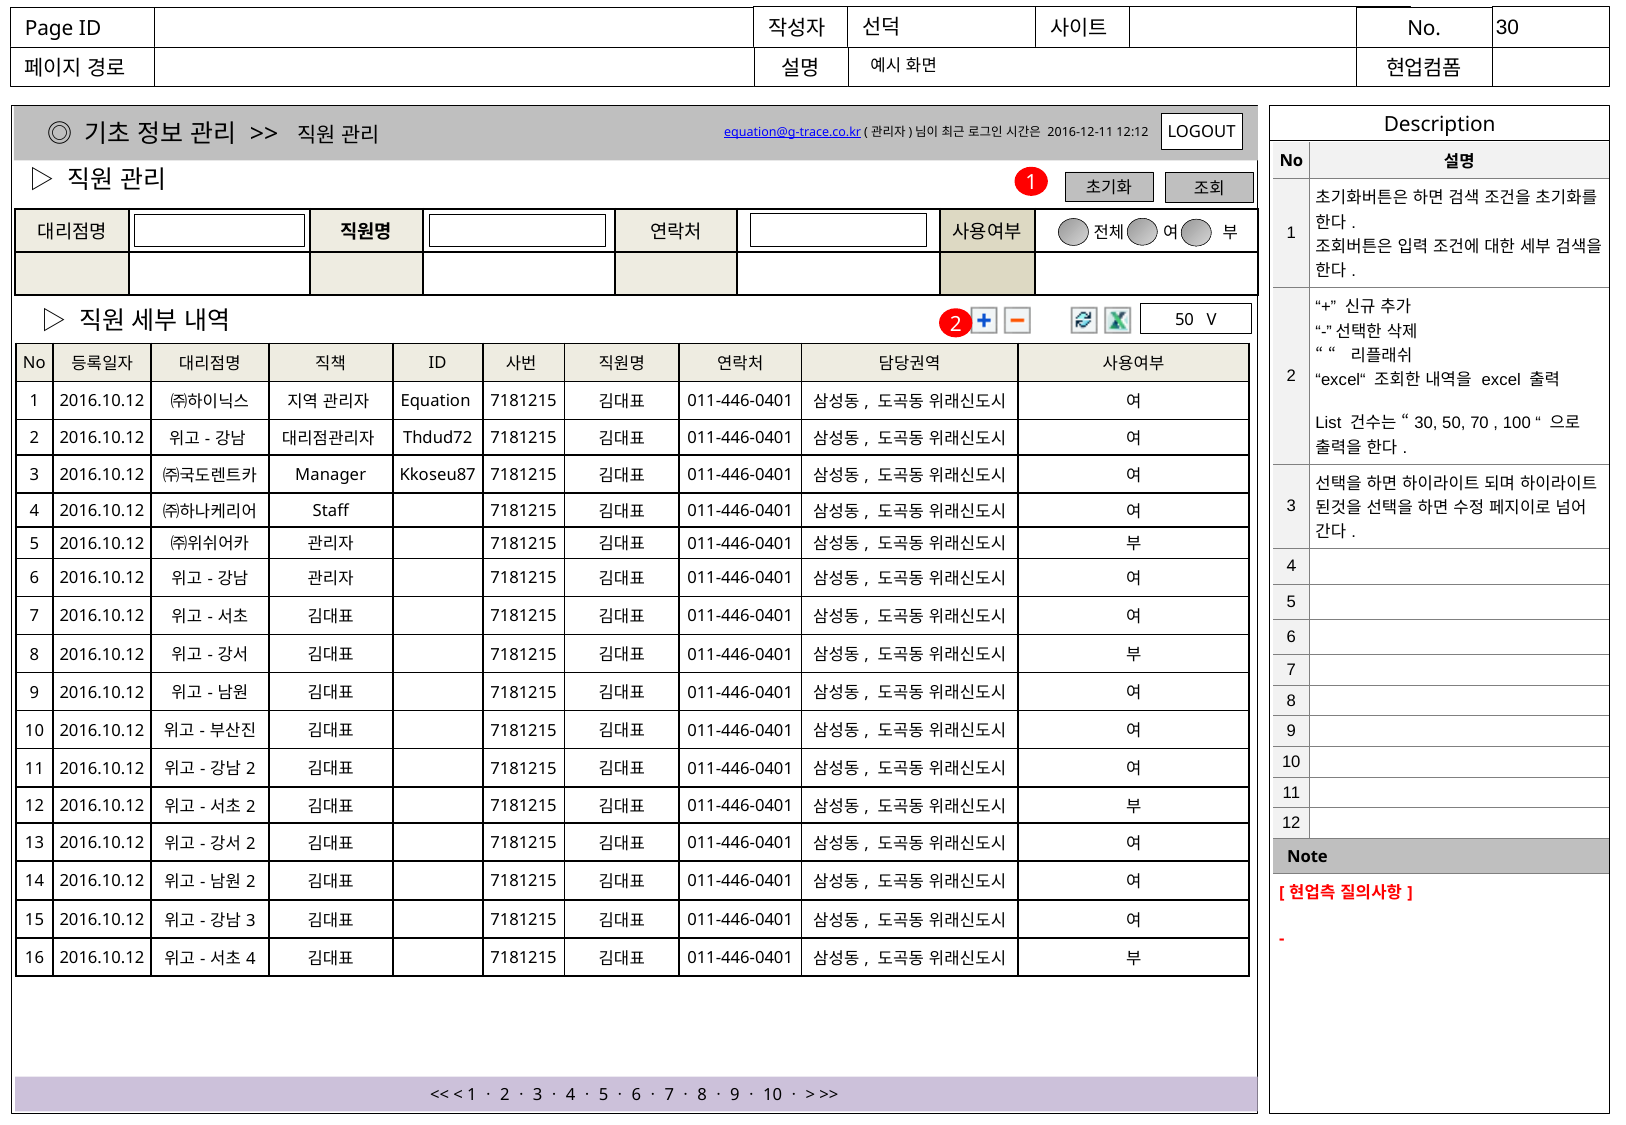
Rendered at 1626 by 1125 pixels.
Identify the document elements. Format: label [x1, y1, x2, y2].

text_box [12, 104, 1260, 201]
table_cell [54, 711, 150, 748]
table_cell [394, 597, 482, 634]
table_cell [1310, 288, 1609, 464]
table_cell [270, 528, 392, 558]
table_cell [270, 420, 392, 454]
table_cell [394, 862, 482, 899]
table_cell [1019, 711, 1248, 748]
table_cell [1273, 179, 1309, 287]
table_header [484, 344, 564, 381]
table_cell [152, 749, 268, 786]
table_cell [1019, 528, 1248, 558]
table_cell [54, 382, 150, 419]
table_cell [394, 420, 482, 454]
table_cell [1019, 824, 1248, 860]
table_cell [17, 456, 52, 492]
text_box [748, 211, 928, 248]
table_cell [17, 673, 52, 710]
table_cell [394, 494, 482, 526]
table_cell [484, 597, 564, 634]
table_cell [680, 420, 801, 454]
table_header [1310, 142, 1609, 178]
table_cell [484, 494, 564, 526]
table_cell [565, 711, 678, 748]
table_cell [54, 420, 150, 454]
table_header [311, 210, 422, 251]
text_box [427, 212, 607, 249]
table_cell [1019, 494, 1248, 526]
table_cell [484, 382, 564, 419]
picture [965, 298, 1138, 340]
table_cell [1273, 686, 1309, 715]
table_cell [484, 559, 564, 596]
text_box [1012, 164, 1050, 198]
table_cell [680, 559, 801, 596]
table_cell [394, 711, 482, 748]
table_header [152, 344, 268, 381]
table_cell [1273, 778, 1309, 807]
table_cell [270, 382, 392, 419]
table_cell [680, 824, 801, 860]
table_cell [54, 749, 150, 786]
table_cell [565, 635, 678, 672]
table_cell [1273, 465, 1309, 548]
table_cell [152, 559, 268, 596]
table_cell [802, 597, 1017, 634]
table_cell [565, 597, 678, 634]
table_cell [54, 597, 150, 634]
table_cell [54, 788, 150, 822]
table_cell [1019, 456, 1248, 492]
table_cell [270, 597, 392, 634]
table_cell [394, 824, 482, 860]
text_box [1063, 170, 1155, 204]
table_cell [1273, 620, 1309, 654]
table_cell [565, 901, 678, 937]
table_cell [802, 824, 1017, 860]
table_cell [802, 673, 1017, 710]
table_cell [270, 901, 392, 937]
table_cell [565, 862, 678, 899]
table_cell [152, 528, 268, 558]
table_cell [152, 456, 268, 492]
table_header [130, 210, 309, 251]
table_cell [1019, 862, 1248, 899]
table_cell [1273, 655, 1309, 685]
table_cell [565, 673, 678, 710]
table_cell [394, 456, 482, 492]
table_cell [1019, 420, 1248, 454]
table_cell [152, 673, 268, 710]
table_cell [1310, 778, 1609, 807]
table_cell [1310, 465, 1609, 548]
table_cell [565, 559, 678, 596]
table_cell [484, 824, 564, 860]
text_box [936, 306, 965, 340]
table_cell [152, 862, 268, 899]
table_cell [311, 253, 422, 294]
table_cell [802, 635, 1017, 672]
table_cell [484, 456, 564, 492]
table_cell [17, 382, 52, 419]
table_cell [394, 749, 482, 786]
table_cell [394, 528, 482, 558]
table_cell [54, 559, 150, 596]
table_cell [270, 494, 392, 526]
table_cell [270, 456, 392, 492]
table_cell [17, 528, 52, 558]
table_cell [270, 559, 392, 596]
table_header [270, 344, 392, 381]
table_cell [17, 824, 52, 860]
table_cell [17, 597, 52, 634]
table_cell [1310, 549, 1609, 584]
table_cell [270, 749, 392, 786]
table_cell [152, 788, 268, 822]
table_cell [565, 456, 678, 492]
table_cell [1310, 686, 1609, 715]
table_cell [484, 862, 564, 899]
table_cell [484, 420, 564, 454]
table_cell [565, 382, 678, 419]
table_header [1273, 142, 1309, 178]
table_cell [565, 420, 678, 454]
table_cell [152, 420, 268, 454]
table_cell [680, 673, 801, 710]
table_cell [565, 788, 678, 822]
table_cell [1019, 901, 1248, 937]
table_cell [270, 939, 392, 975]
table_cell [17, 901, 52, 937]
table_cell [17, 862, 52, 899]
table_cell [270, 673, 392, 710]
table_cell [802, 382, 1017, 419]
table_cell [394, 901, 482, 937]
table_cell [270, 824, 392, 860]
table_cell [130, 253, 309, 294]
table_cell [270, 862, 392, 899]
table_header [394, 344, 482, 381]
table_cell [152, 635, 268, 672]
table_cell [1273, 874, 1609, 1069]
table_cell [1273, 549, 1309, 584]
table_cell [54, 635, 150, 672]
table_header [680, 344, 801, 381]
table_cell [17, 494, 52, 526]
table_cell [802, 788, 1017, 822]
table_cell [152, 711, 268, 748]
table_cell [16, 253, 128, 294]
table_cell [484, 673, 564, 710]
table_cell [394, 673, 482, 710]
table_cell [616, 253, 736, 294]
table_header [424, 210, 614, 251]
table_header [565, 344, 678, 381]
table_cell [1273, 288, 1309, 464]
table_cell [54, 939, 150, 975]
table_cell [565, 939, 678, 975]
table_cell [484, 528, 564, 558]
table_cell [17, 559, 52, 596]
table_cell [152, 494, 268, 526]
table_cell [941, 253, 1034, 294]
table_cell [17, 635, 52, 672]
table_cell [680, 382, 801, 419]
table_header [802, 344, 1017, 381]
table_cell [394, 382, 482, 419]
table_cell [1310, 585, 1609, 619]
table_cell [1019, 597, 1248, 634]
table_cell [680, 711, 801, 748]
text_box [1138, 302, 1253, 335]
table_cell [270, 711, 392, 748]
table_cell [565, 749, 678, 786]
table_header [17, 344, 52, 381]
table_header [1019, 344, 1248, 381]
table_cell [1310, 716, 1609, 746]
table_cell [54, 494, 150, 526]
table_cell [680, 494, 801, 526]
table_cell [802, 528, 1017, 558]
table_header [941, 210, 1034, 251]
text_box [1058, 214, 1255, 251]
table_cell [680, 597, 801, 634]
table_cell [54, 901, 150, 937]
table_cell [680, 939, 801, 975]
table_cell [802, 939, 1017, 975]
table_cell [17, 420, 52, 454]
table_cell [1273, 747, 1309, 777]
text_box [15, 1076, 1258, 1112]
table_cell [1273, 585, 1309, 619]
table_header [16, 210, 128, 251]
table_cell [152, 939, 268, 975]
table_cell [54, 528, 150, 558]
table_cell [394, 939, 482, 975]
table_cell [270, 788, 392, 822]
table_cell [1310, 620, 1609, 654]
table_cell [802, 901, 1017, 937]
table_cell [484, 635, 564, 672]
table_cell [424, 253, 614, 294]
table_cell [802, 749, 1017, 786]
text_box [132, 212, 307, 249]
table_cell [152, 382, 268, 419]
table_cell [17, 749, 52, 786]
table_cell [484, 939, 564, 975]
table_cell [1310, 179, 1609, 287]
table_cell [484, 788, 564, 822]
table_cell [152, 824, 268, 860]
table_cell [17, 939, 52, 975]
table_cell [565, 824, 678, 860]
table_cell [680, 456, 801, 492]
table_cell [802, 862, 1017, 899]
table_cell [54, 456, 150, 492]
table_cell [1273, 808, 1309, 838]
table_cell [565, 494, 678, 526]
table_cell [1310, 747, 1609, 777]
table_cell [152, 901, 268, 937]
text_box [26, 297, 247, 343]
table_cell [394, 559, 482, 596]
table_cell [1273, 839, 1609, 873]
text_box [1163, 171, 1255, 204]
table_cell [394, 635, 482, 672]
table_header [738, 210, 939, 251]
table_cell [17, 788, 52, 822]
table_cell [802, 456, 1017, 492]
table_cell [802, 494, 1017, 526]
text_box [855, 47, 1340, 83]
table_cell [1019, 382, 1248, 419]
table_cell [54, 824, 150, 860]
table_cell [1273, 716, 1309, 746]
table_cell [680, 635, 801, 672]
table_cell [54, 862, 150, 899]
table_cell [1036, 253, 1257, 294]
table_cell [802, 420, 1017, 454]
table_cell [1019, 749, 1248, 786]
table_cell [1019, 673, 1248, 710]
table_cell [680, 528, 801, 558]
table_cell [1310, 808, 1609, 838]
table_cell [484, 711, 564, 748]
table_cell [680, 901, 801, 937]
table_cell [1019, 559, 1248, 596]
table_cell [17, 711, 52, 748]
table_cell [802, 559, 1017, 596]
table_cell [680, 749, 801, 786]
table_cell [484, 901, 564, 937]
table_cell [680, 788, 801, 822]
table_cell [1019, 635, 1248, 672]
table_cell [1019, 788, 1248, 822]
table_cell [394, 788, 482, 822]
table_header [616, 210, 736, 251]
table_cell [270, 635, 392, 672]
table_cell [1310, 655, 1609, 685]
table_cell [738, 253, 939, 294]
table_cell [484, 749, 564, 786]
table_cell [802, 711, 1017, 748]
table_cell [152, 597, 268, 634]
table_header [1036, 210, 1257, 251]
table_header [54, 344, 150, 381]
table_cell [565, 528, 678, 558]
table_cell [680, 862, 801, 899]
table_cell [1019, 939, 1248, 975]
table_cell [54, 673, 150, 710]
